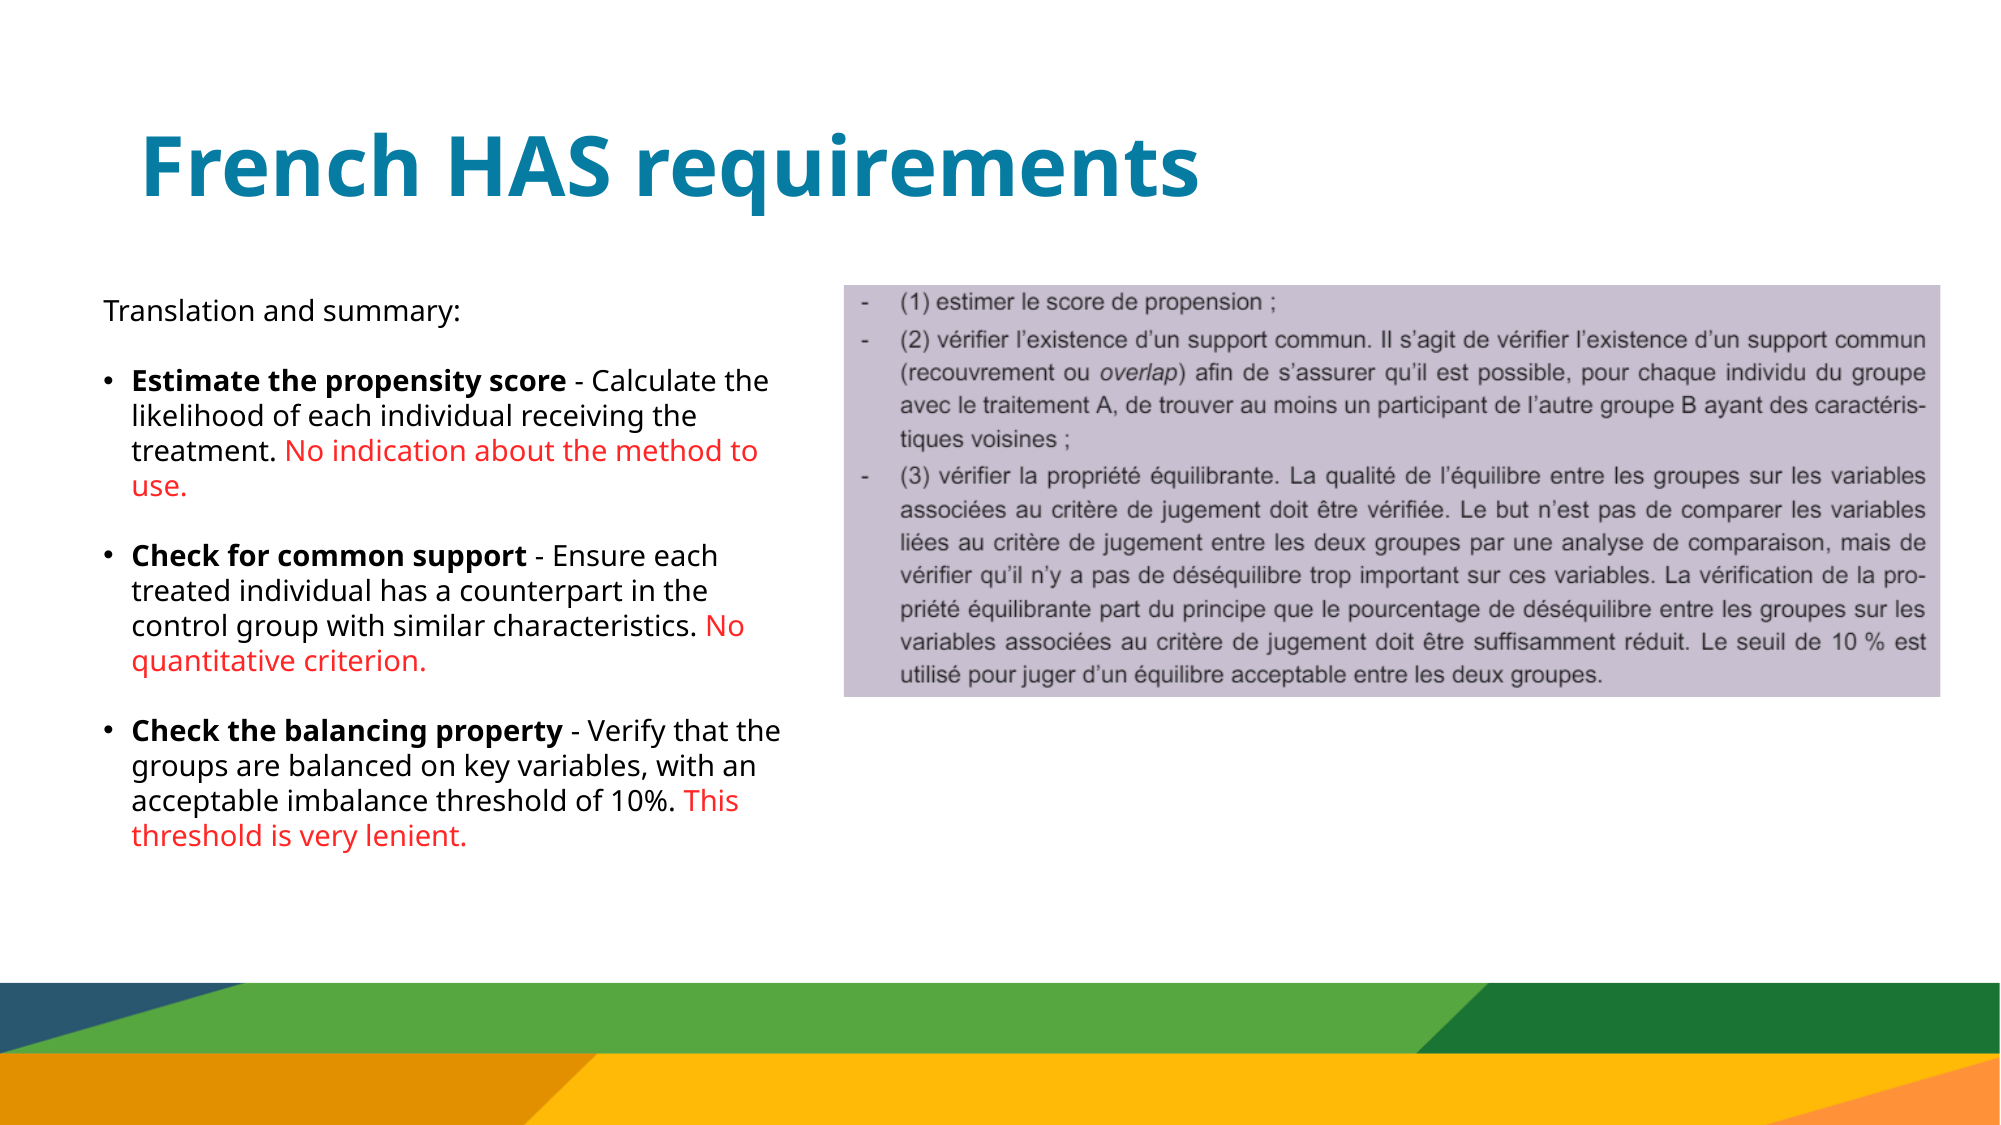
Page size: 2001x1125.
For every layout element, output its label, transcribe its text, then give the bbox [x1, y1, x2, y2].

title French HAS requirements [125, 117, 1479, 224]
picture [0, 982, 2000, 1125]
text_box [843, 285, 1941, 697]
text_box Translation and summary: Estimate the propensity score - Calculate the likelihood of each individual receiving the treatment. No indication about the method to use. Check for common support - Ensure each treated individual has a counterpart in the control group with similar characteristics. No quantitative criterion. Check the balancing property - Verify that the groups are balanced on key variables, with an acceptable imbalance threshold of 10%. This threshold is very lenient. [88, 285, 821, 860]
